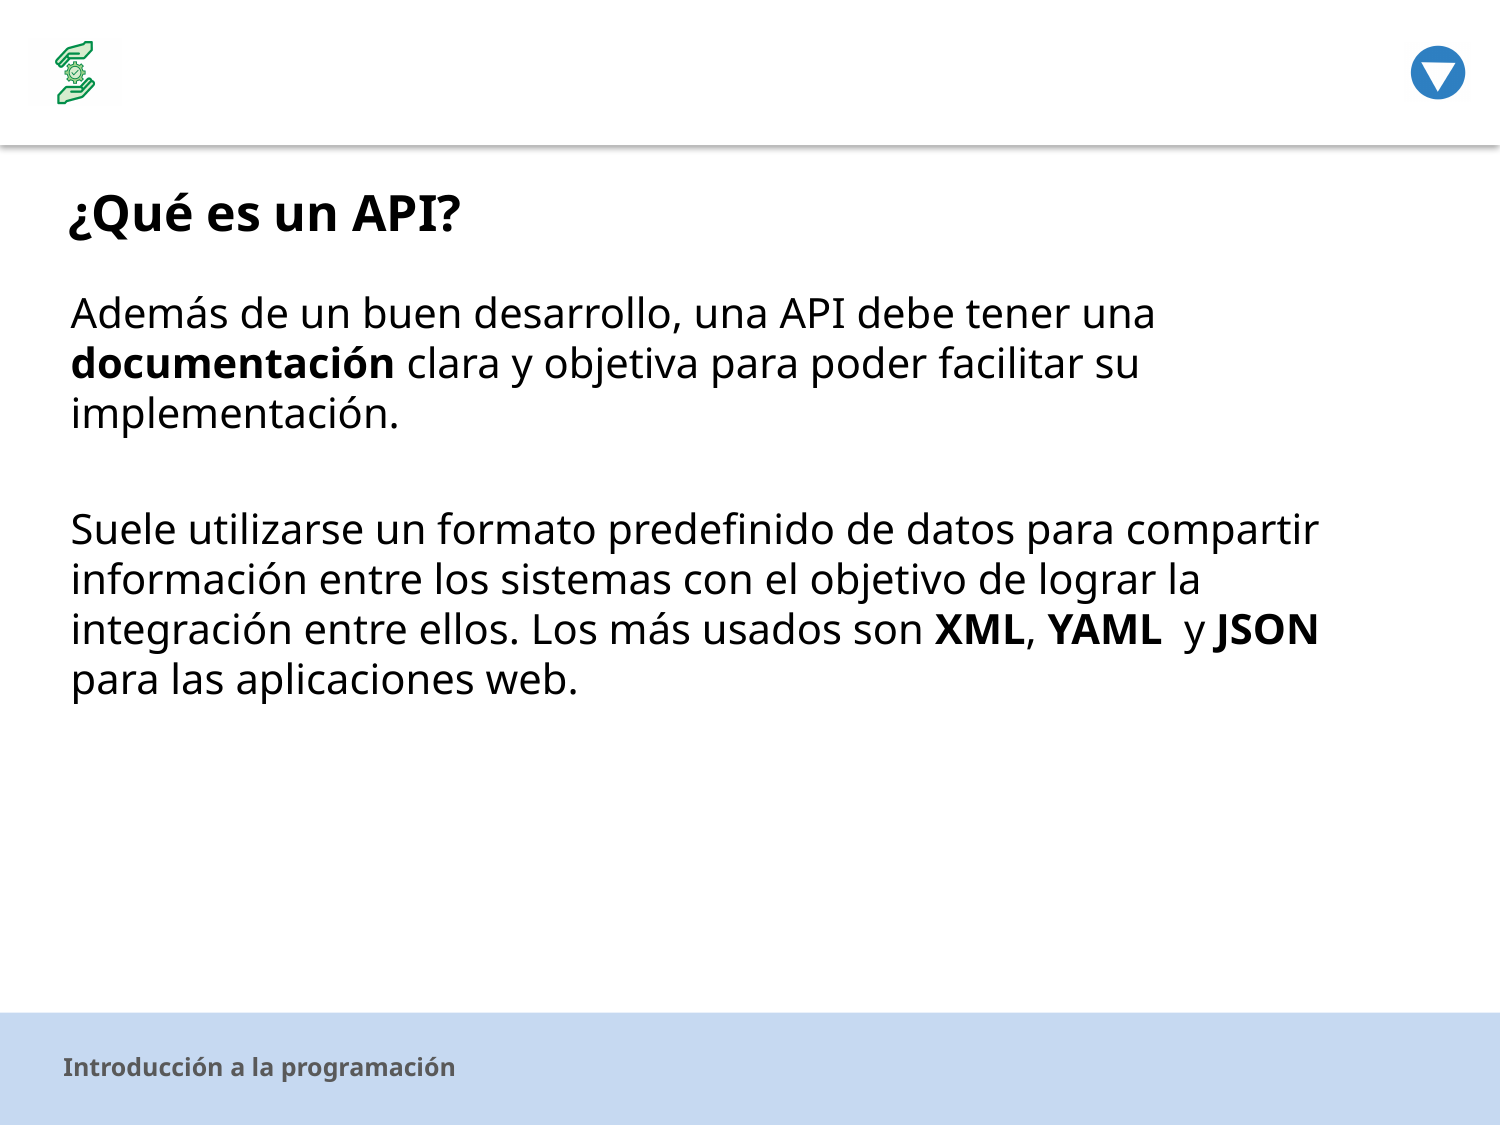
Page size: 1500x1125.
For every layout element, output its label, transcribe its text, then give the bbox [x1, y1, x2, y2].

picture [1404, 42, 1471, 102]
title ¿Qué es un API? [53, 168, 1430, 254]
picture [28, 38, 122, 106]
list Además de un buen desarrollo, una API debe tener una documentación clara y objetiva para poder facilitar su implementación. Suele utilizarse un formato predefinido de datos para compartir información entre los sistemas con el objetivo de lograr la integración entre ellos. Los más usados son XML, YAML y JSON para las aplicaciones web. [55, 278, 1430, 957]
footer Introducción a la programación [0, 1012, 1500, 1125]
